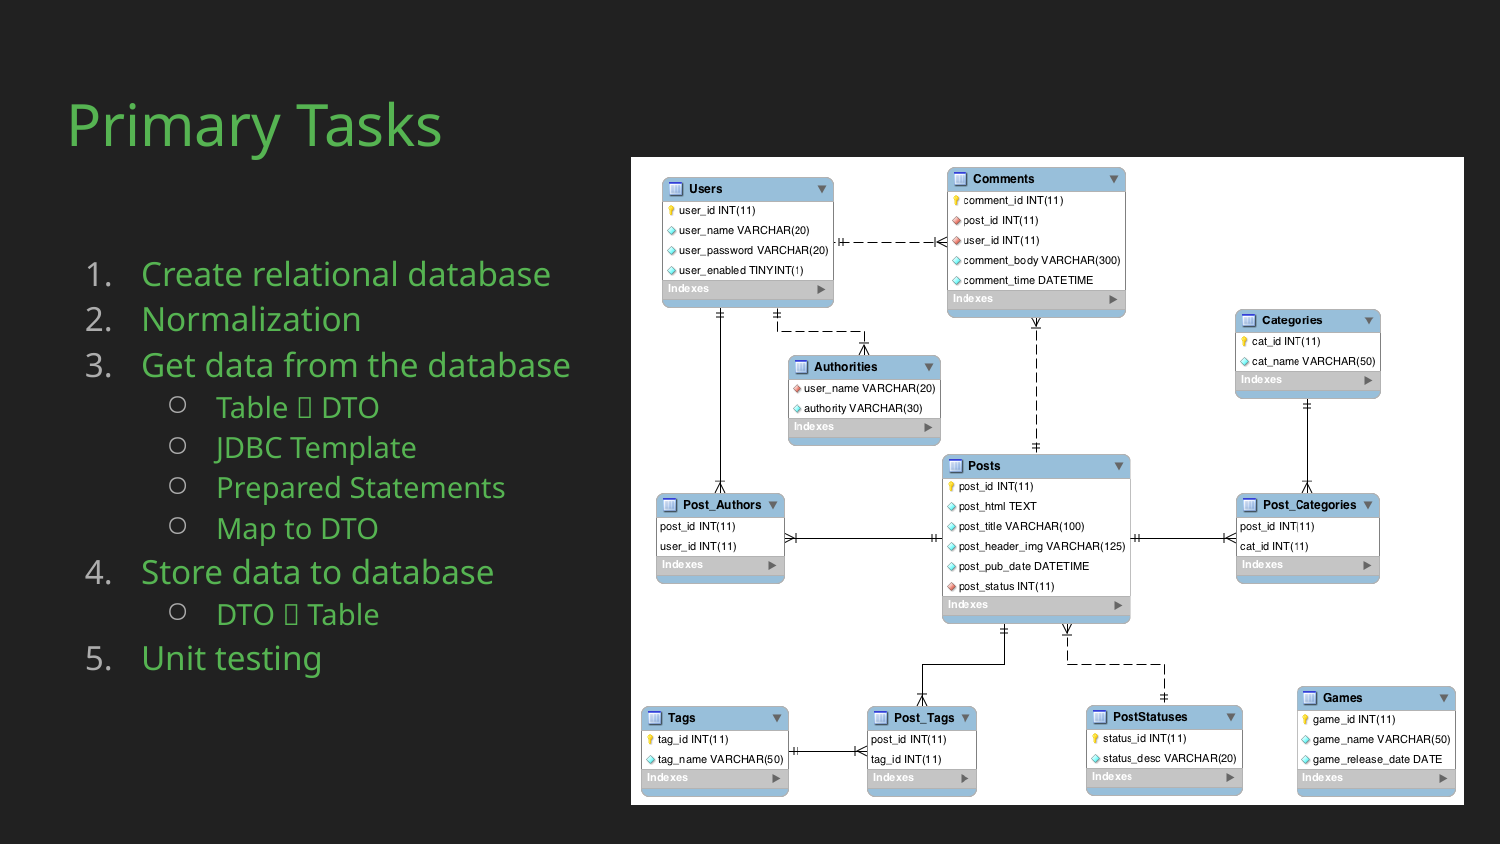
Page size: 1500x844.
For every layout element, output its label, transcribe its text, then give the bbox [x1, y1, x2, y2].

title Primary Tasks [51, 72, 1449, 167]
picture [631, 157, 1464, 806]
text_box Create relational database Normalization Get data from the database Table  DTO JDBC Template Prepared Statements Map to DTO Store data to database DTO  Table Unit testing [51, 231, 605, 793]
